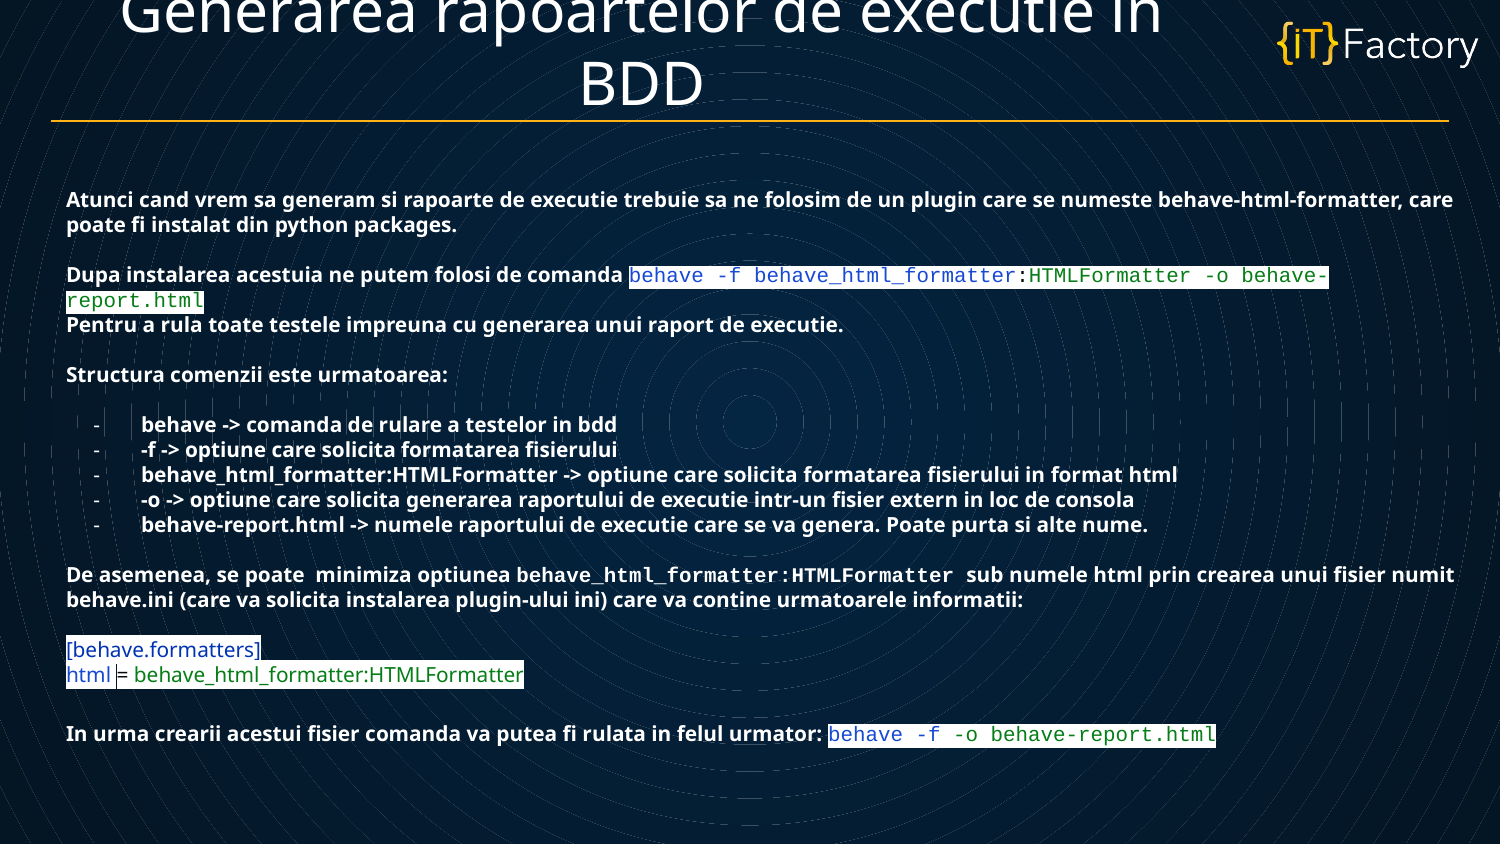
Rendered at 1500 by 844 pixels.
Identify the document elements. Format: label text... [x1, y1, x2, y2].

picture [1277, 16, 1479, 73]
title Generarea rapoartelor de executie in BDD [51, 128, 1234, 133]
title Generarea rapoartelor de executie in BDD [51, 32, 1234, 120]
text_box Atunci cand vrem sa generam si rapoarte de executie trebuie sa ne folosim de un plugin care se numeste behave-html-formatter, care poate fi instalat din python packages. Dupa instalarea acestuia ne putem folosi de comanda behave -f behave_html_formatter:HTMLFormatter -o behave-report.html Pentru a rula toate testele impreuna cu generarea unui raport de executie. Structura comenzii este urmatoarea: behave -> comanda de rulare a testelor in bdd -f -> optiune care solicita formatarea fisierului behave_html_formatter:HTMLFormatter -> optiune care solicita formatarea fisierului in format html -o -> optiune care solicita generarea raportului de executie intr-un fisier extern in loc de consola behave-report.html -> numele raportului de executie care se va genera. Poate purta si alte nume. De asemenea, se poate minimiza optiunea behave_html_formatter:HTMLFormatter sub numele html prin crearea unui fisier numit behave.ini (care va solicita instalarea plugin-ului ini) care va contine urmatoarele informatii: [behave.formatters] html = behave_html_formatter:HTMLFormatter In urma crearii acestui fisier comanda va putea fi rulata in felul urmator: behave -f -o behave-report.html [51, 172, 1478, 786]
